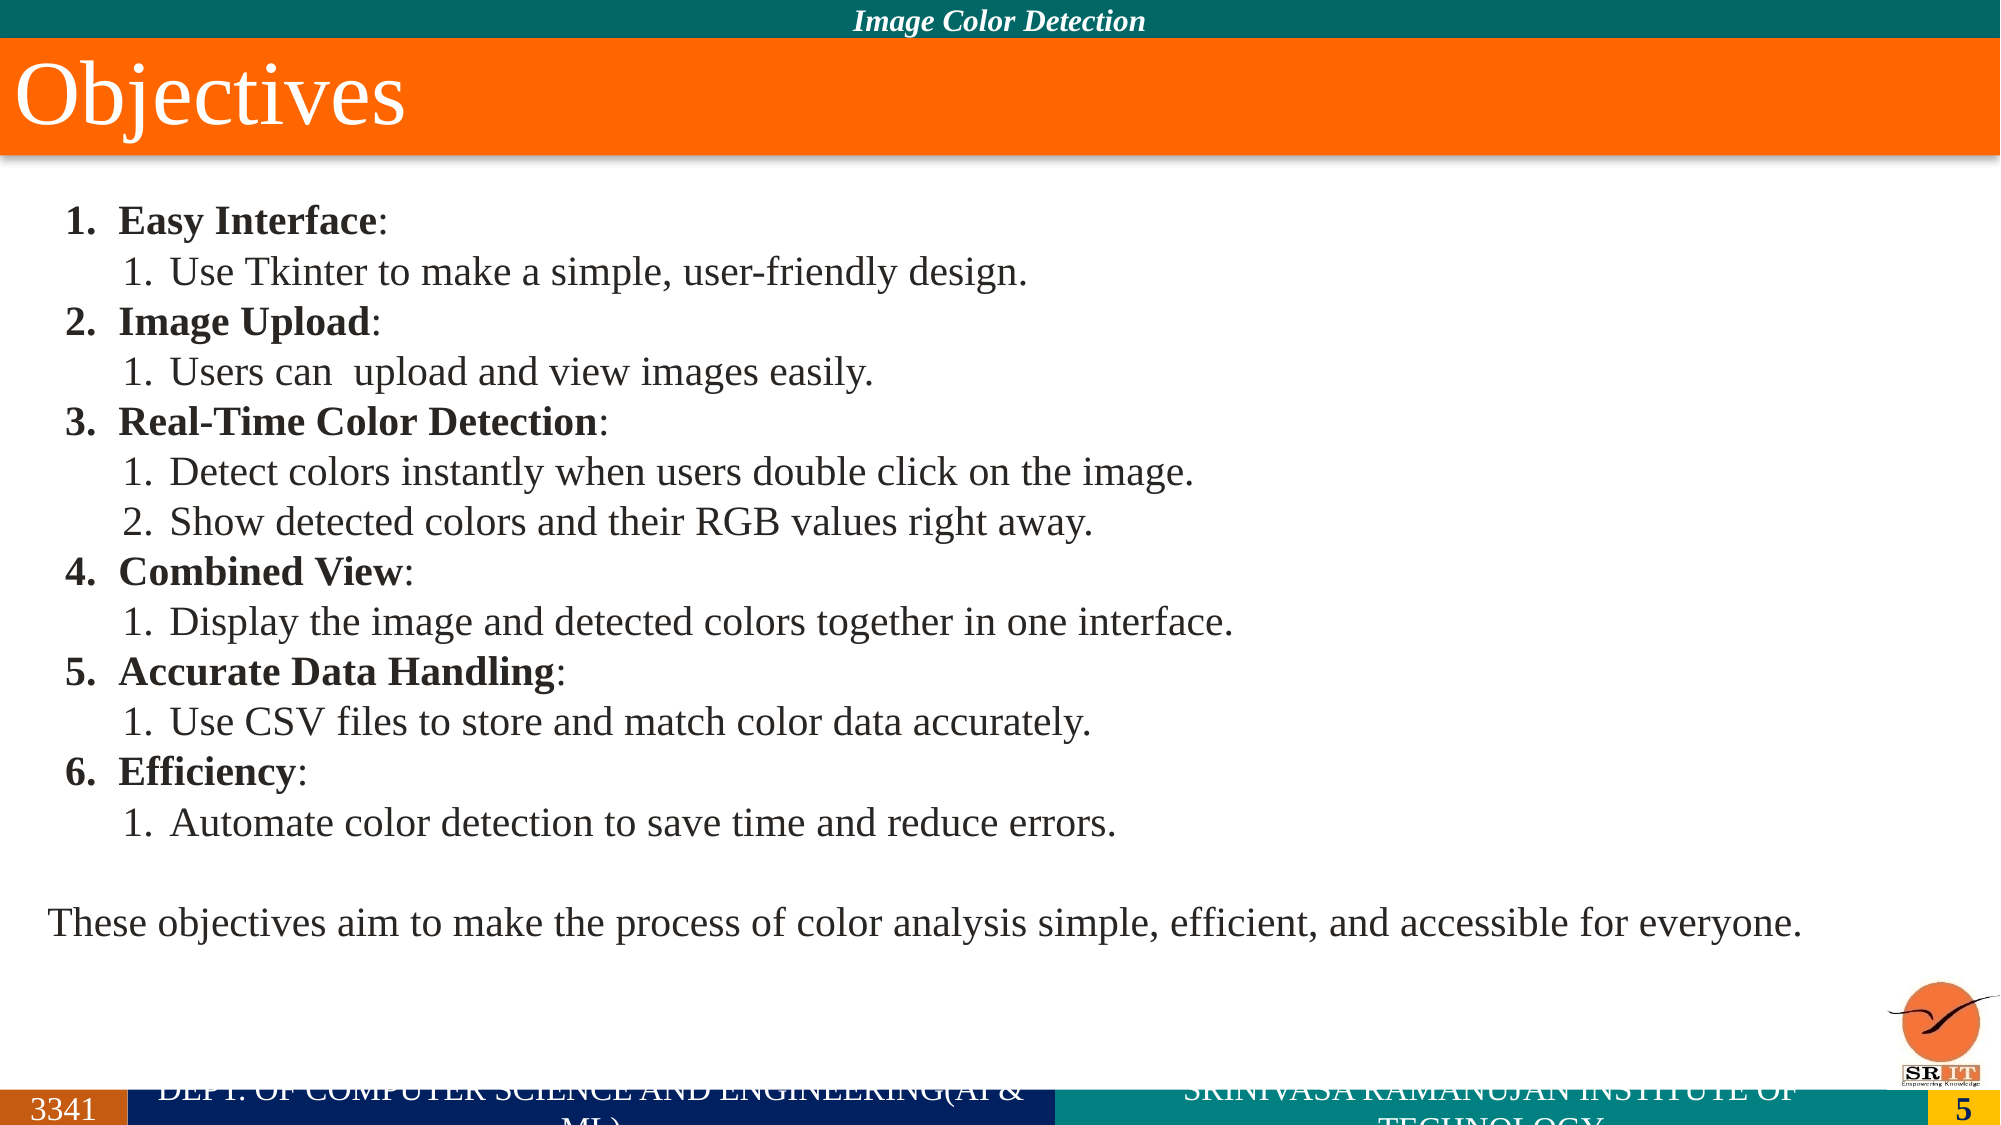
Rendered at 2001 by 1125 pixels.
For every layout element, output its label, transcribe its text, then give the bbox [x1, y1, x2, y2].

list Easy Interface: Use Tkinter to make a simple, user-friendly design. Image Upload: Users can upload and view images easily. Real-Time Color Detection: Detect colors instantly when users double click on the image. Show detected colors and their RGB values right away. Combined View: Display the image and detected colors together in one interface. Accurate Data Handling: Use CSV files to store and match color data accurately. Efficiency: Automate color detection to save time and reduce errors. These objectives aim to make the process of color analysis simple, efficient, and accessible for everyone. [32, 185, 1965, 1071]
picture [1887, 977, 2000, 1090]
title Objectives [0, 38, 2000, 156]
